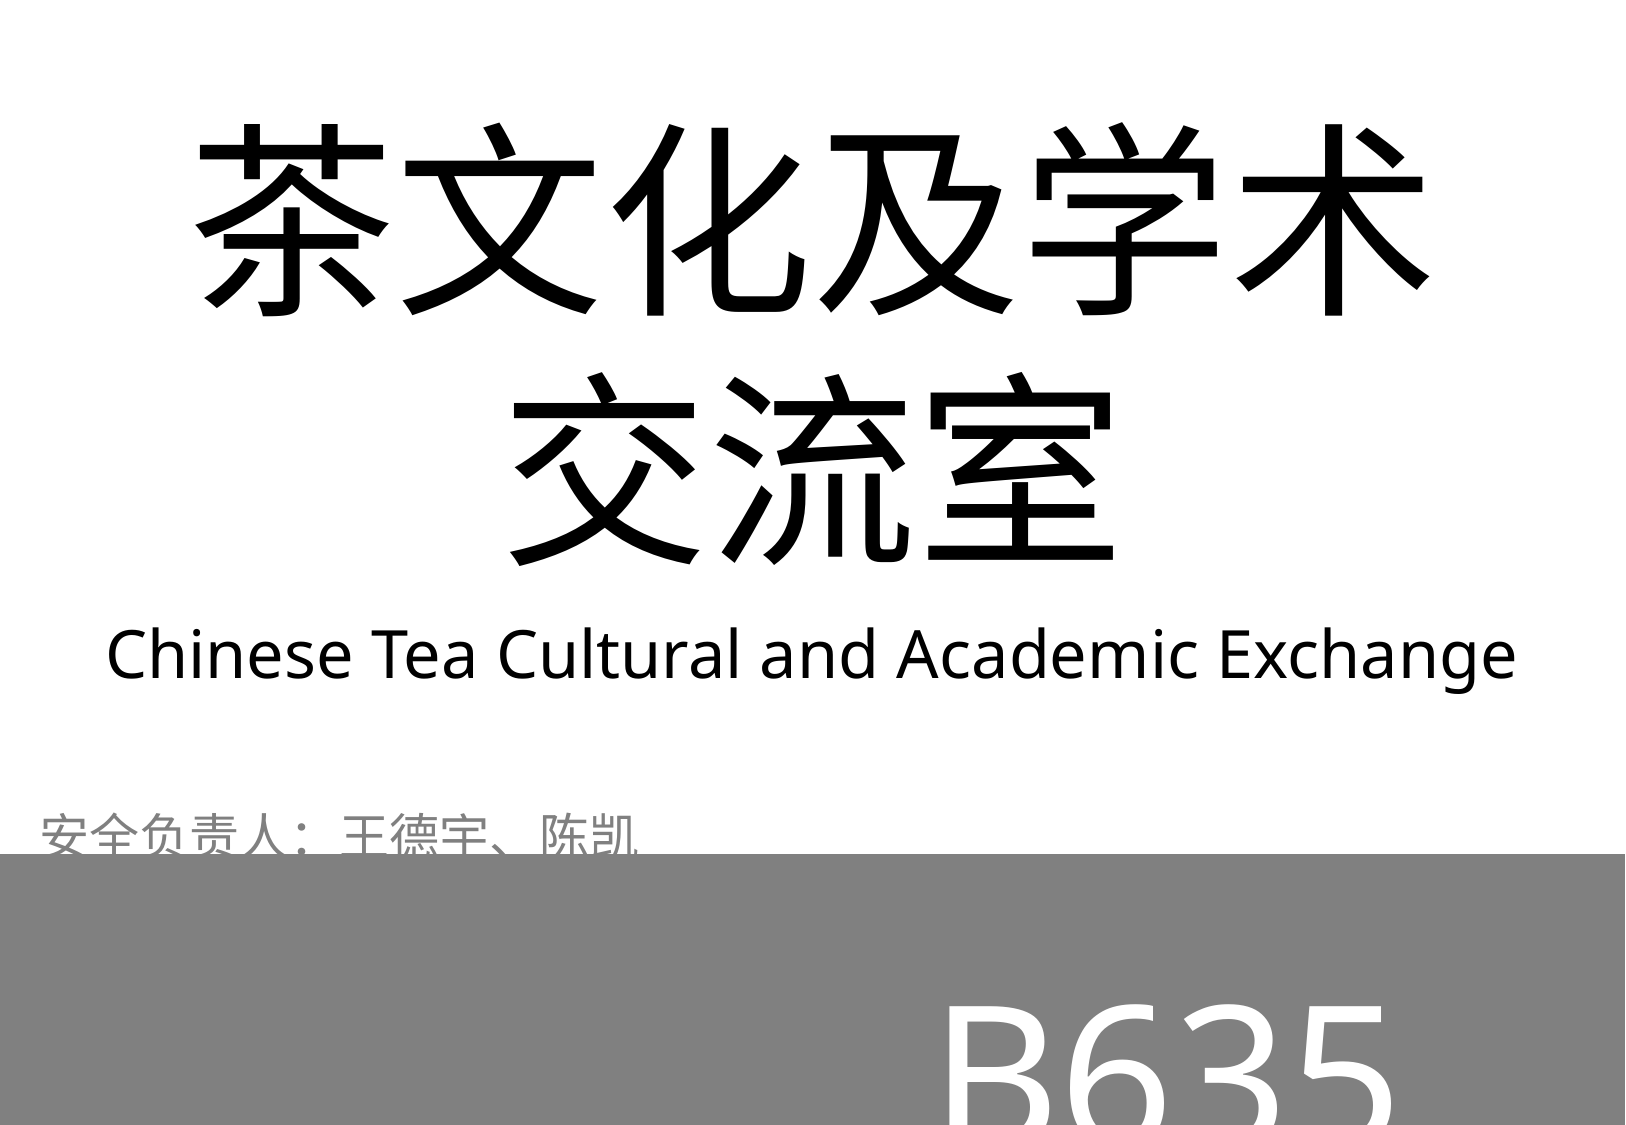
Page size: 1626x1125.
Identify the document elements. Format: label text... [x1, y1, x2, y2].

text_box Chinese Tea Cultural and Academic Exchange [24, 604, 1600, 700]
text_box 安全负责人：王德宇、陈凯 [24, 797, 753, 873]
text_box 茶文化及学术交流室 [79, 83, 1546, 599]
text_box B635 [915, 942, 1600, 1125]
